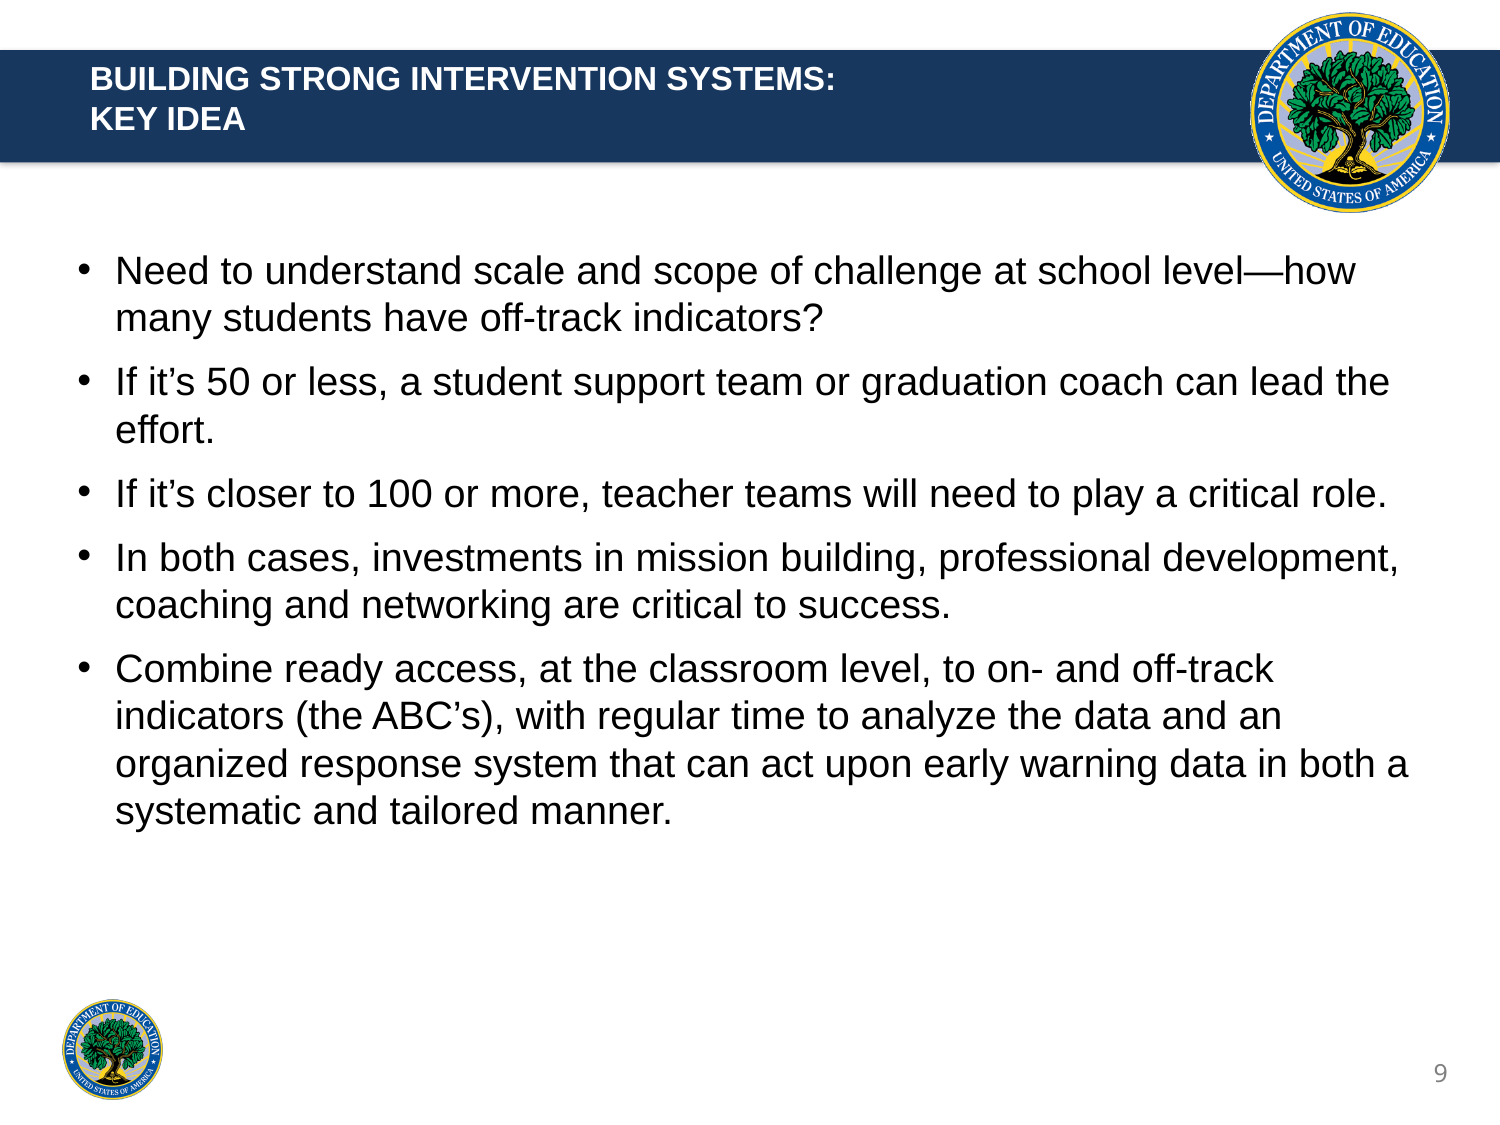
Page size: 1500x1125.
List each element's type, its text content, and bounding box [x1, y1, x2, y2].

text_box 9 [1324, 1049, 1463, 1099]
picture [62, 1005, 163, 1100]
list Need to understand scale and scope of challenge at school level—how many students have off-track indicators? If it’s 50 or less, a student support team or graduation coach can lead the effort. If it’s closer to 100 or more, teacher teams will need to play a critical role. In both cases, investments in mission building, professional development, coaching and networking are critical to success. Combine ready access, at the classroom level, to on- and off-track indicators (the ABC’s), with regular time to analyze the data and an organized response system that can act upon early warning data in both a systematic and tailored manner. [62, 237, 1438, 1005]
picture [1250, 12, 1450, 213]
text_box BUILDING STRONG INTERVENTION SYSTEMS: KEY IDEA [74, 49, 1113, 180]
